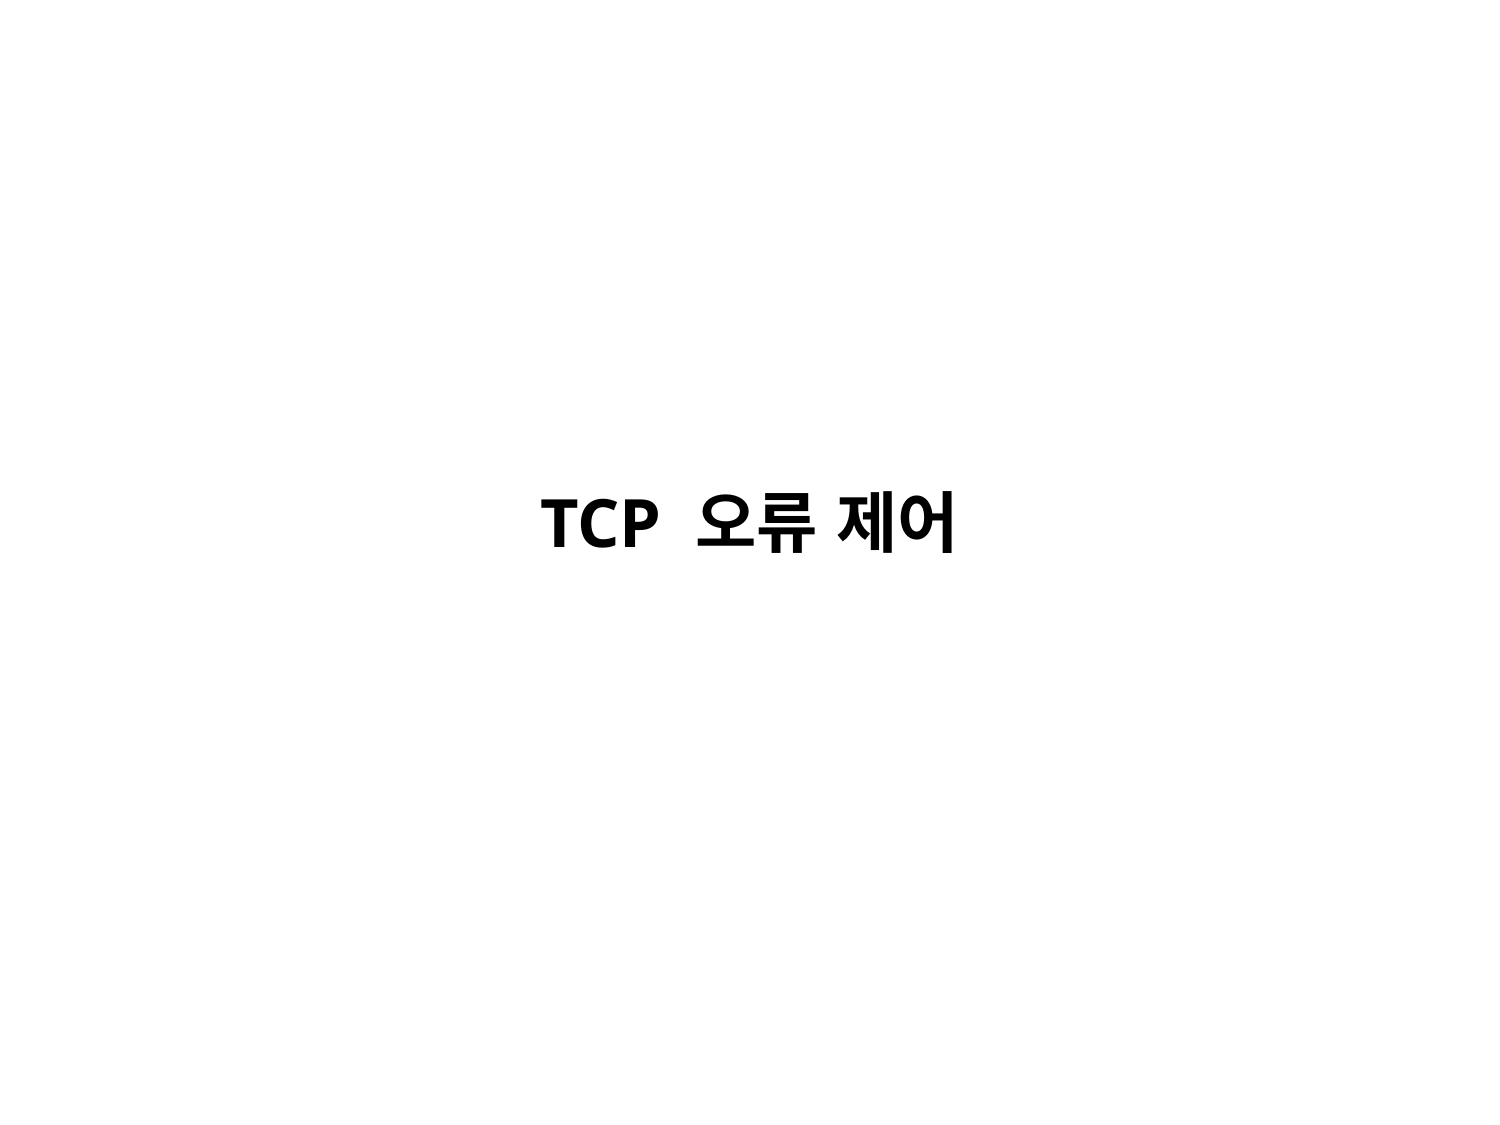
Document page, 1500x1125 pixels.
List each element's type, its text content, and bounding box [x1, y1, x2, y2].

text_box TCP 오류 제어 [315, 468, 1184, 575]
